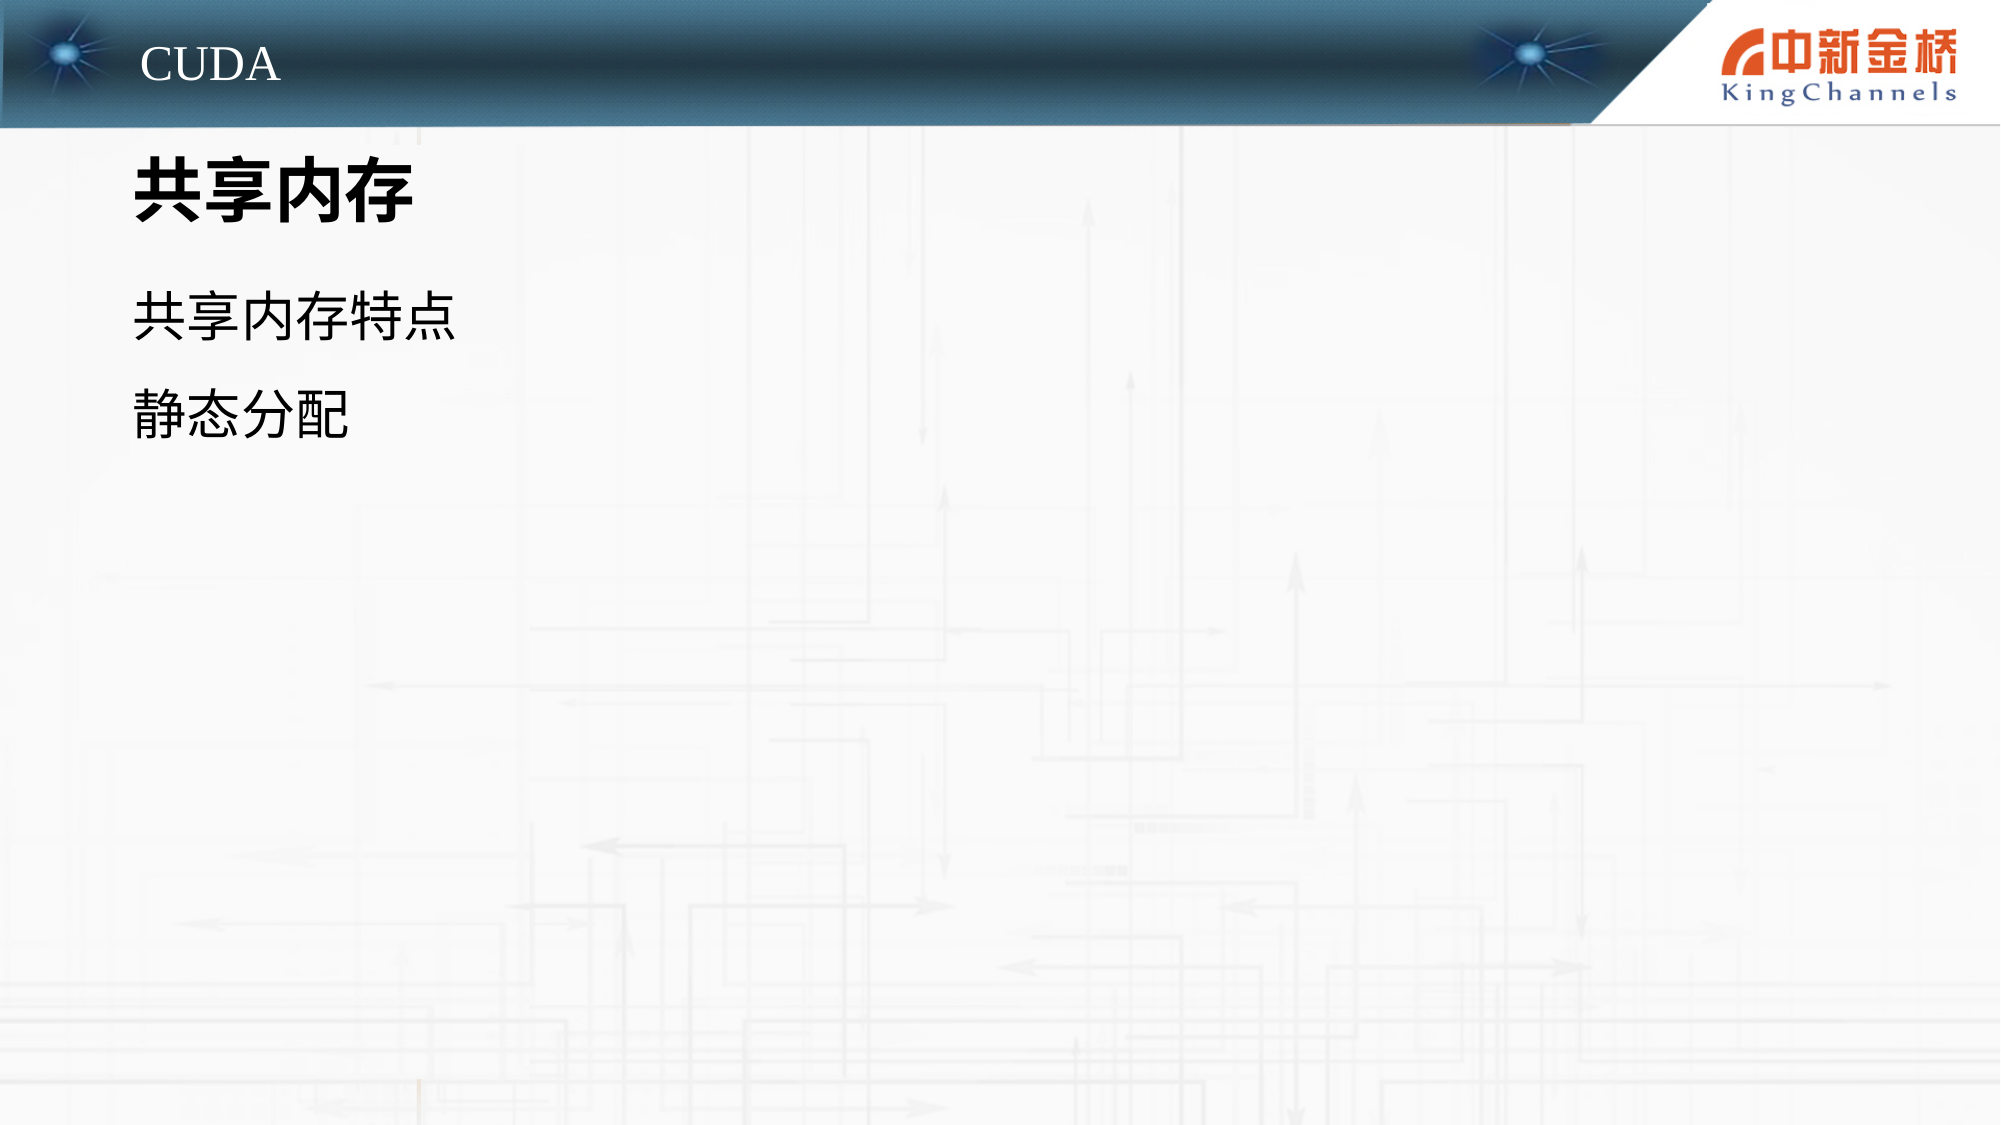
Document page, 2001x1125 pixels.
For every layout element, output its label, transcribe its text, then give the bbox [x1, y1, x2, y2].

text_box 共享内存 [117, 138, 1898, 238]
picture [0, 0, 2001, 1125]
text_box 共享内存特点 静态分配 [117, 242, 1898, 453]
